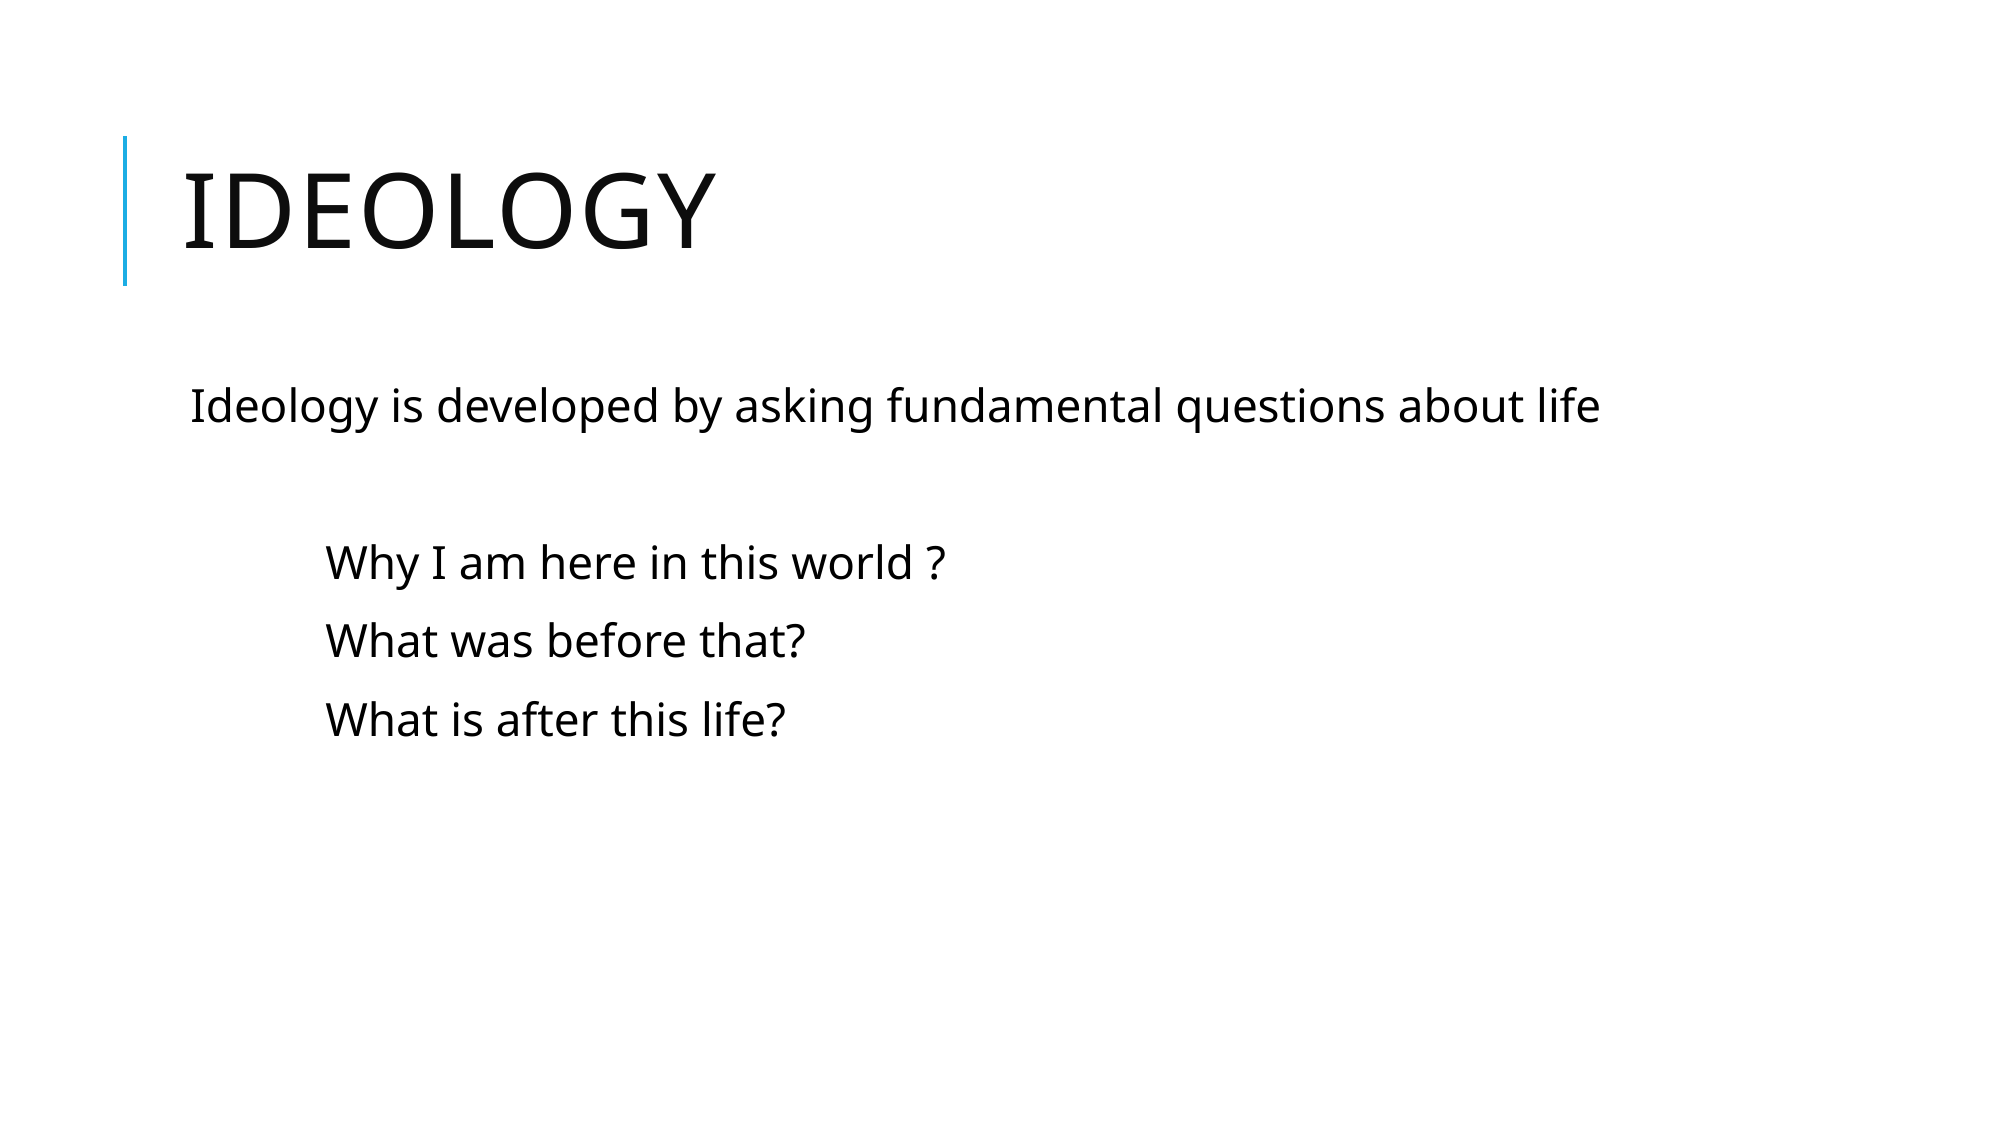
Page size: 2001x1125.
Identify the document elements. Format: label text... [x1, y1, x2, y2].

list Ideology is developed by asking fundamental questions about life Why I am here in this world ? What was before that? What is after this life? [168, 375, 1763, 1035]
title Ideology [168, 96, 1763, 342]
